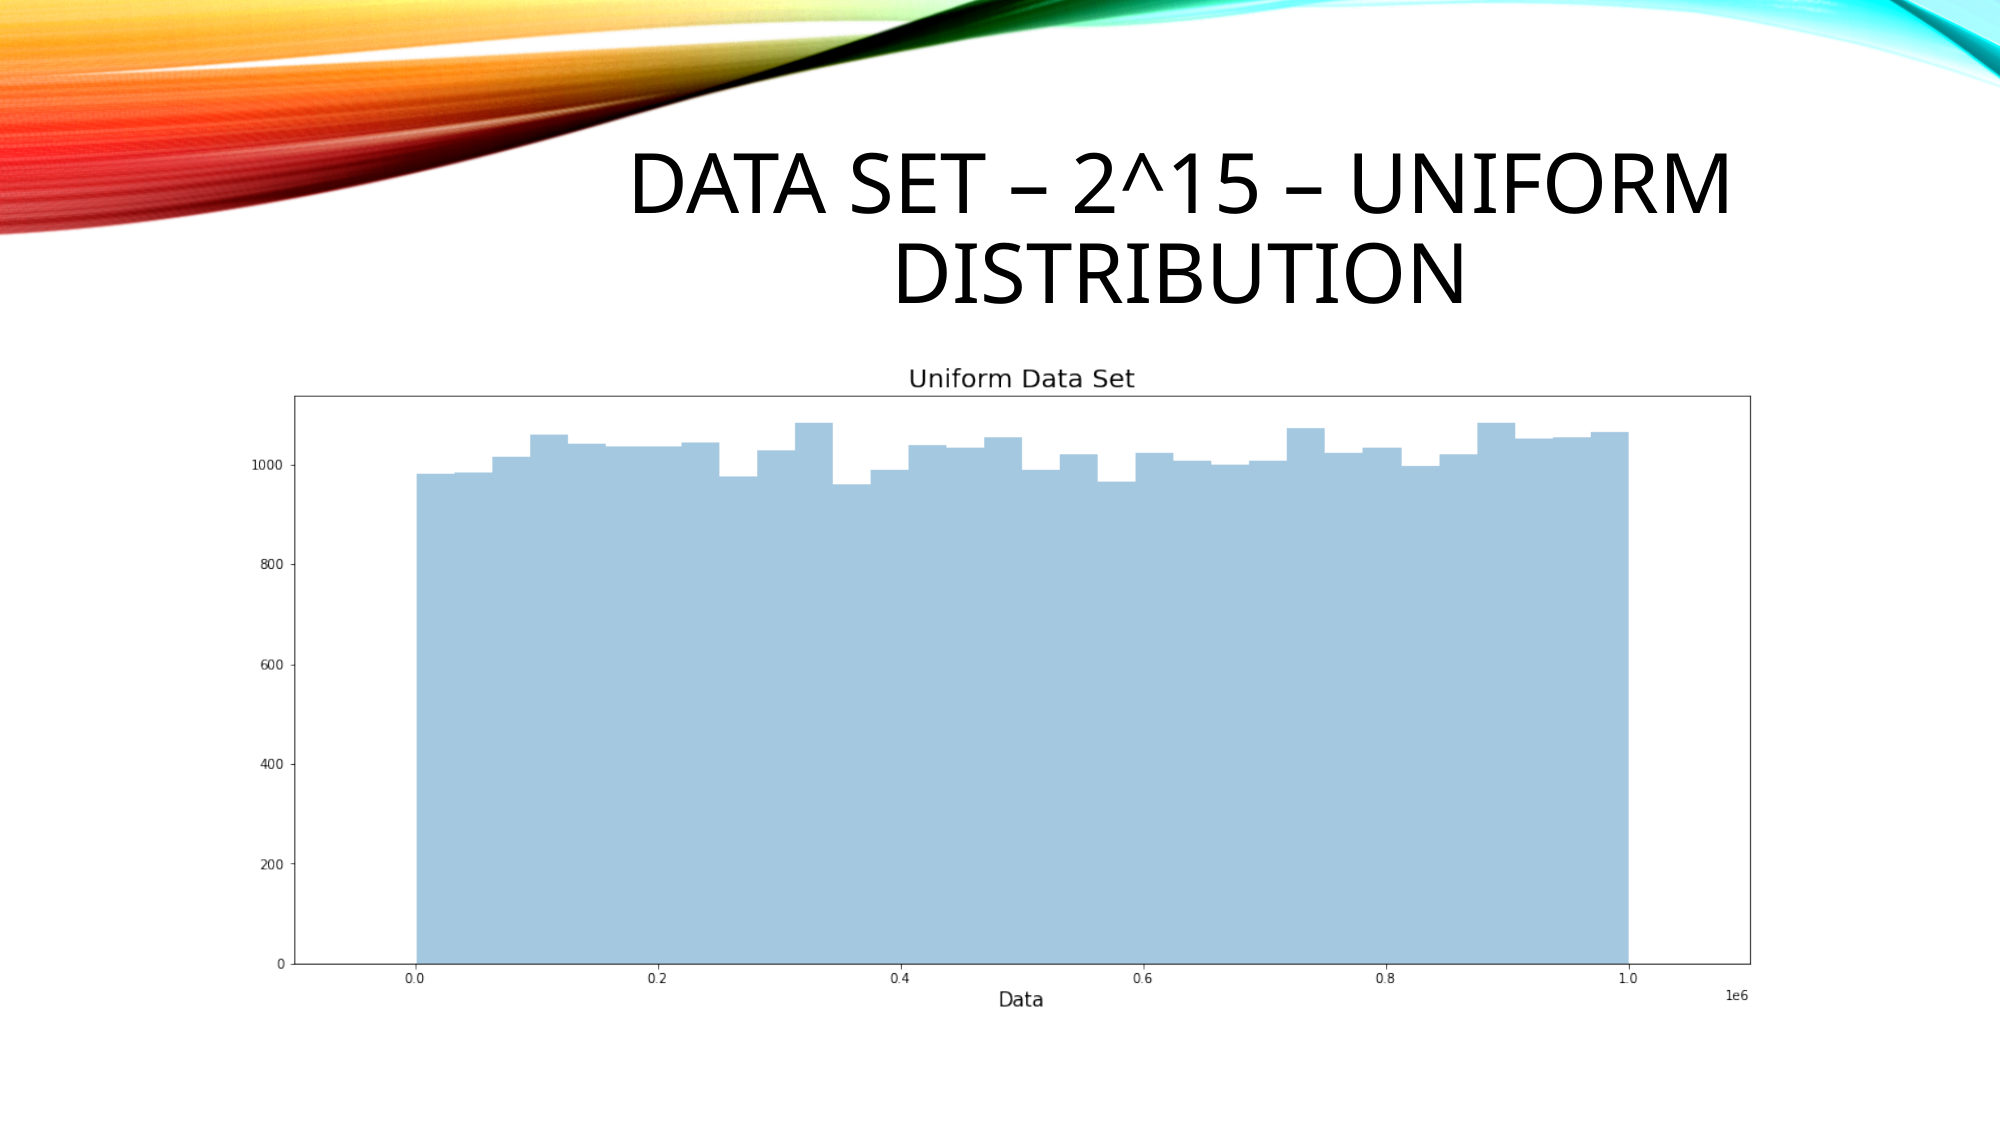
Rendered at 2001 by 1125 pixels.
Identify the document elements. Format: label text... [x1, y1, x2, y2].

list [241, 359, 1759, 1021]
picture [0, 0, 2000, 237]
title DATA SET – 2^15 – UNIFORM DISTRIBUTION [474, 125, 1888, 338]
